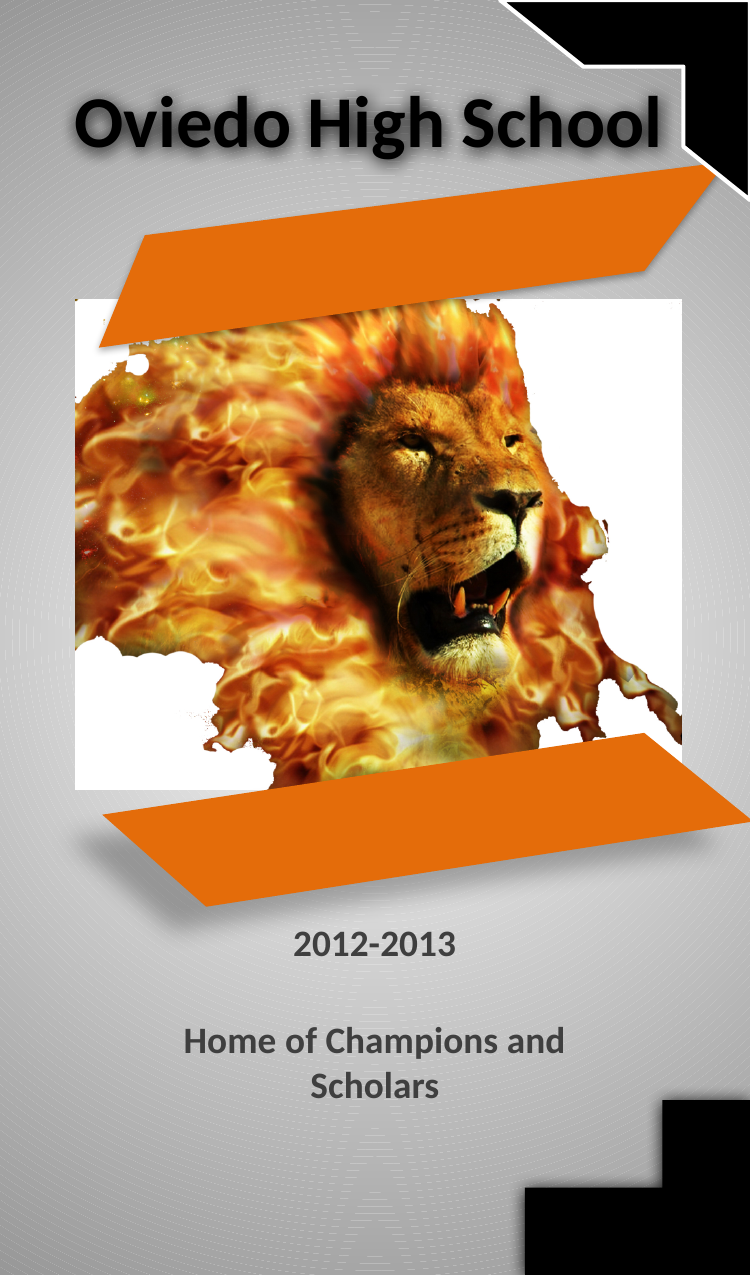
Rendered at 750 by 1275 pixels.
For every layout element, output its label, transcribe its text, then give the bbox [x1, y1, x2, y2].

text_box [100, 763, 750, 909]
text_box [498, 0, 750, 202]
subtitle 2012-2013 Home of Champions and Scholars [112, 912, 638, 1113]
text_box [116, 163, 717, 298]
picture [74, 299, 682, 790]
title Oviedo High School [50, 24, 688, 300]
text_box [523, 1098, 750, 1275]
